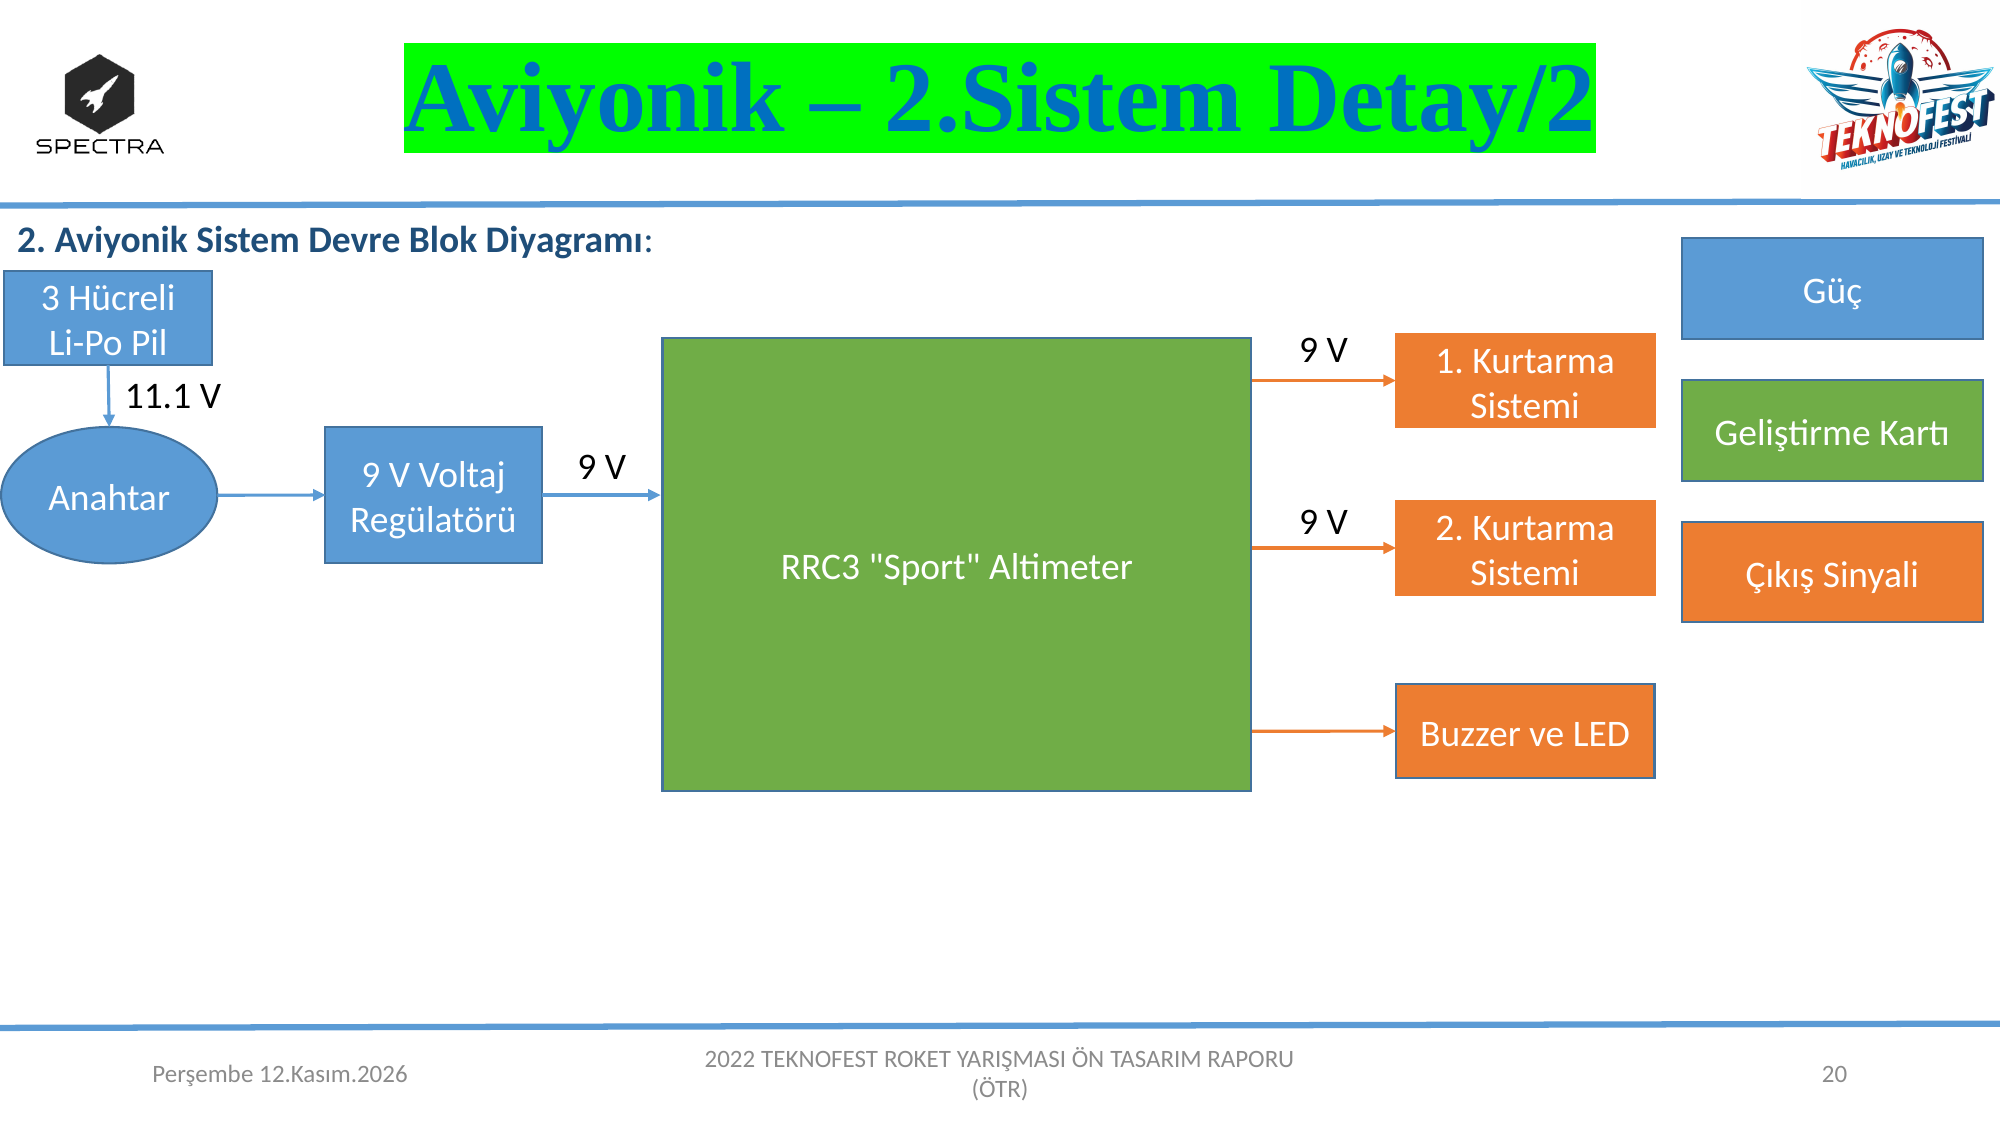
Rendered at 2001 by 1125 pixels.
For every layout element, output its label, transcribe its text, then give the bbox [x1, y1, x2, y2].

text_box 2. Kurtarma Sistemi [1395, 500, 1656, 596]
picture [0, 0, 199, 194]
text_box Anahtar [0, 425, 219, 565]
picture [1801, 0, 2000, 199]
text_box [0, 201, 2000, 206]
footer 2022 TEKNOFEST ROKET YARIŞMASI ÖN TASARIM RAPORU (ÖTR) [662, 1042, 1338, 1103]
title Aviyonik – 2.Sistem Detay/2 [249, 37, 1750, 161]
text_box Buzzer ve LED [1395, 683, 1656, 779]
text_box Çıkış Sinyali [1681, 521, 1984, 623]
text_box 9 V [562, 434, 641, 494]
text_box 3 Hücreli Li-Po Pil [3, 270, 213, 366]
text_box 9 V Voltaj Regülatörü [324, 426, 543, 564]
text_box Güç [1681, 237, 1984, 340]
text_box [0, 1023, 2000, 1028]
text_box 9 V [1284, 318, 1363, 378]
text_box 9 V [1284, 489, 1363, 547]
slide_number 20 [1412, 1042, 1863, 1103]
text_box Geliştirme Kartı [1681, 379, 1984, 482]
text_box RRC3 "Sport" Altimeter [661, 337, 1252, 792]
text_box 11.1 V [109, 363, 236, 424]
text_box 2. Aviyonik Sistem Devre Blok Diyagramı: [2, 207, 669, 268]
slide_number 21 Kasım 2022 Pazartesi [137, 1042, 588, 1103]
text_box 1. Kurtarma Sistemi [1395, 333, 1656, 428]
